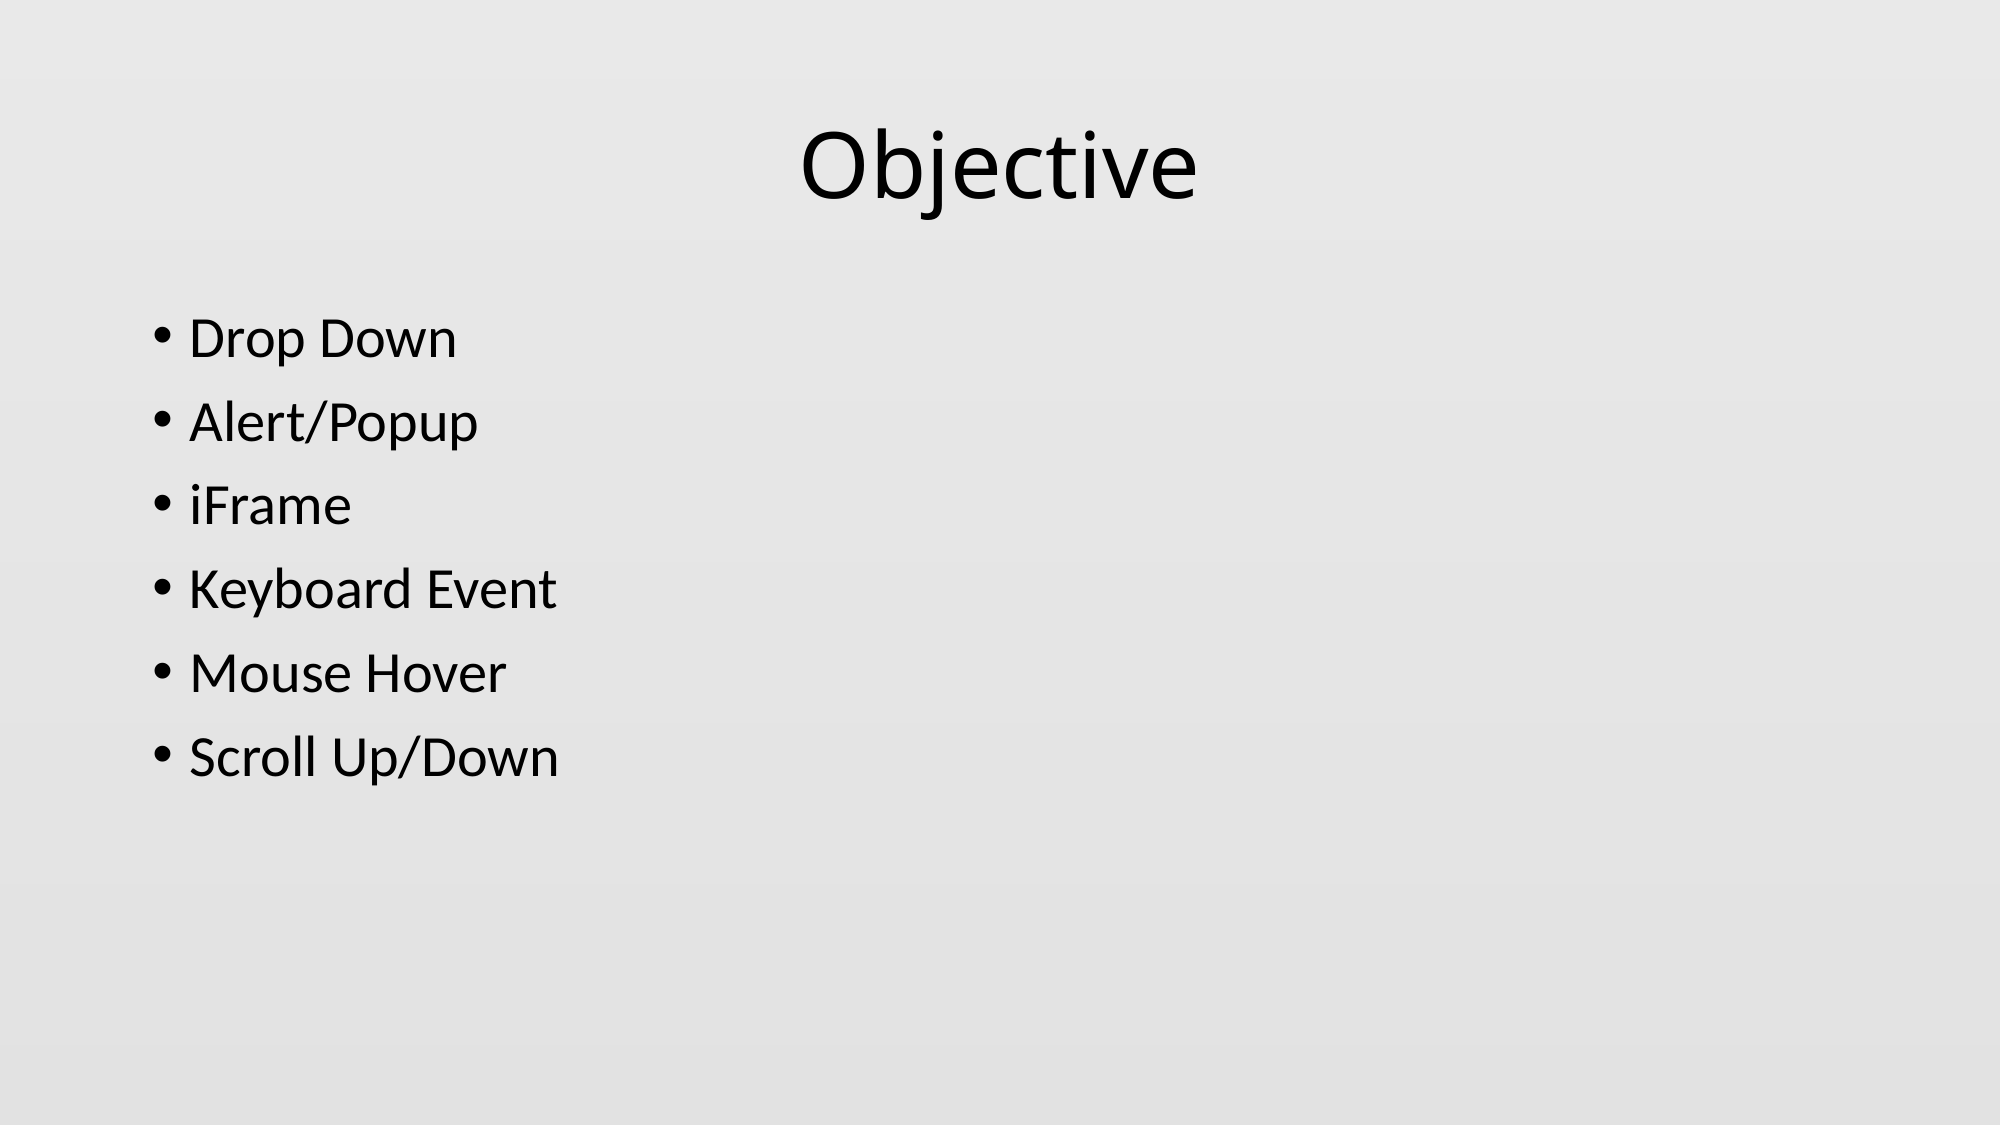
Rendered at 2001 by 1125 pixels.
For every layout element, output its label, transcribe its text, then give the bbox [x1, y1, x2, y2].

title Objective [137, 59, 1863, 278]
list Drop Down Alert/Popup iFrame Keyboard Event Mouse Hover Scroll Up/Down [137, 299, 1863, 1014]
